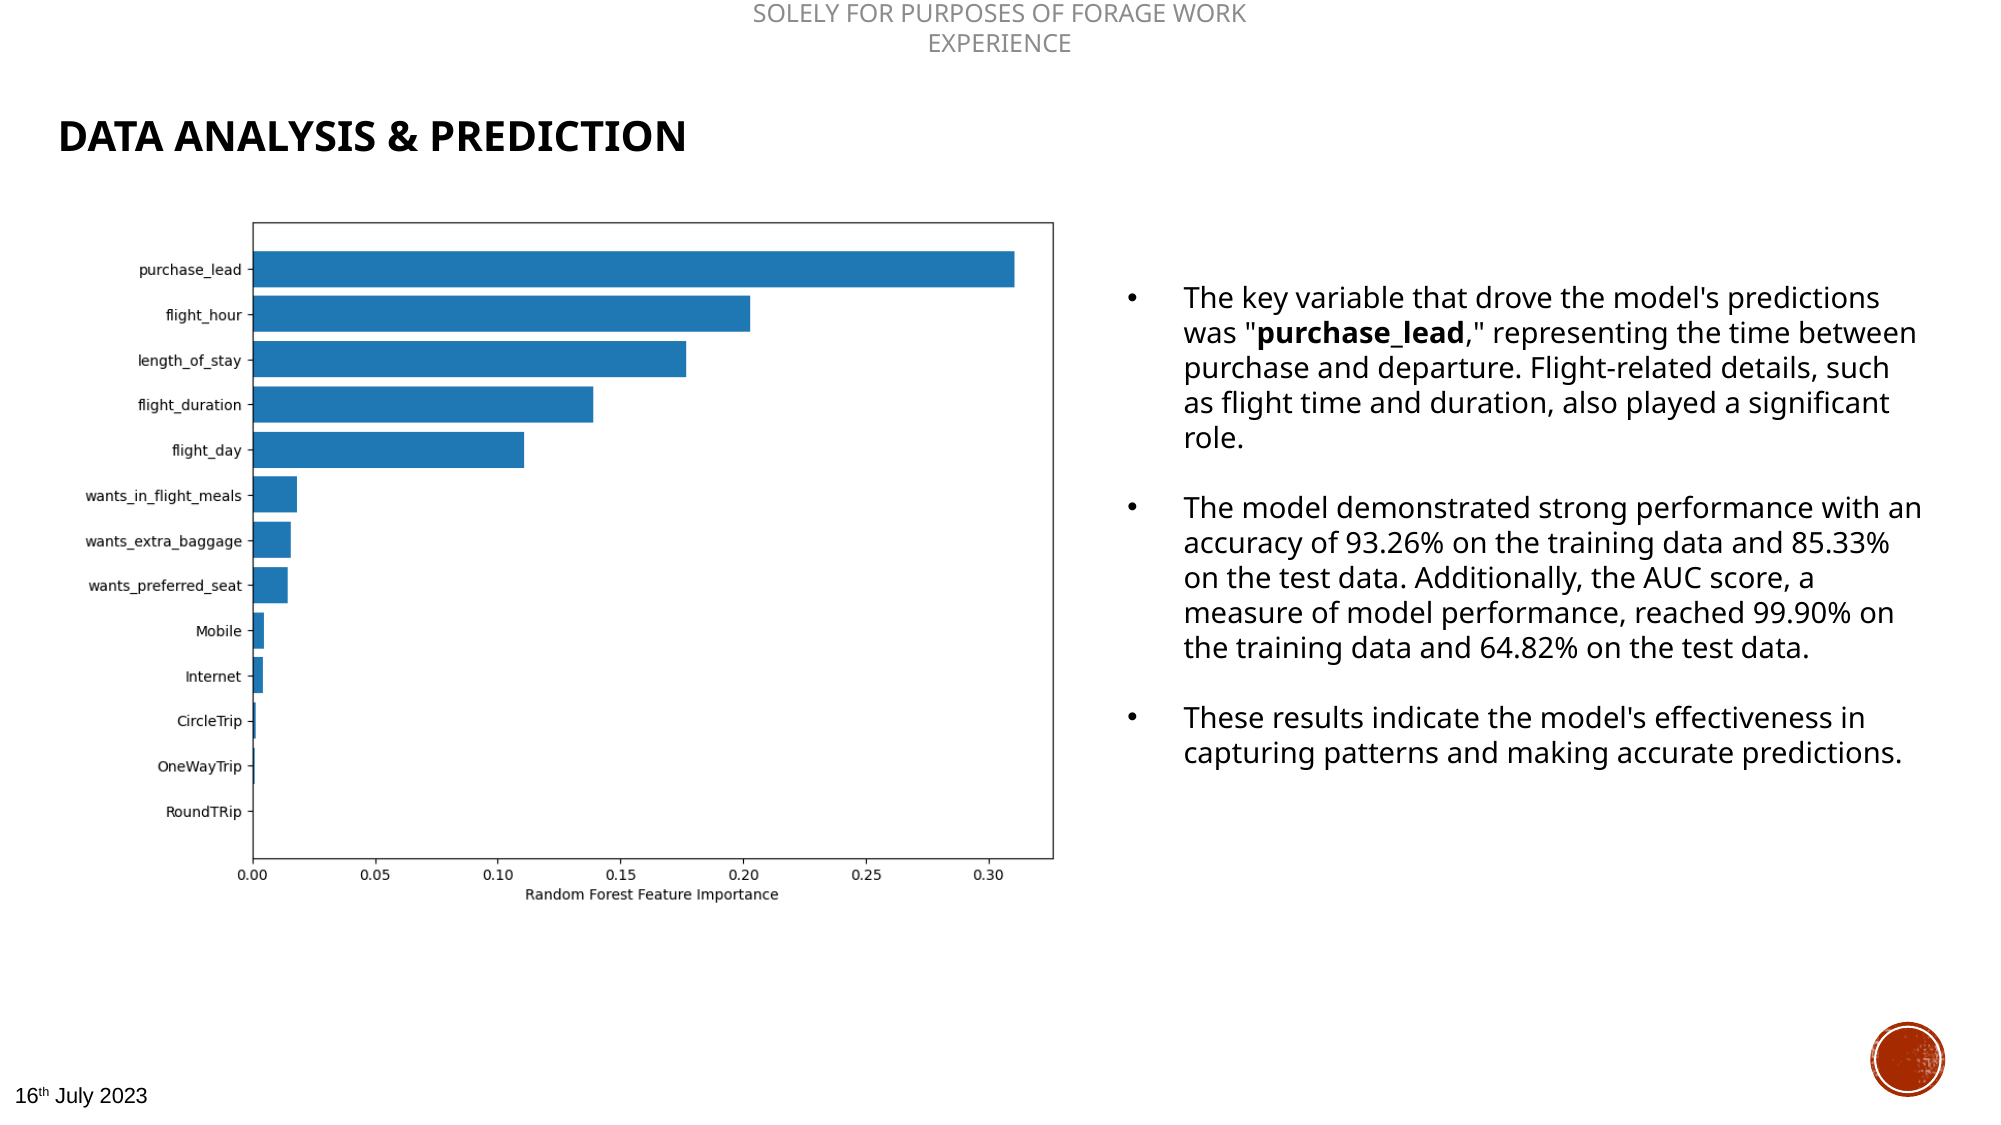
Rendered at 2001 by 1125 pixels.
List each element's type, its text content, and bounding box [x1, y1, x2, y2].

picture [74, 212, 1062, 913]
text_box The key variable that drove the model's predictions was "purchase_lead," representing the time between purchase and departure. Flight-related details, such as flight time and duration, also played a significant role. The model demonstrated strong performance with an accuracy of 93.26% on the training data and 85.33% on the test data. Additionally, the AUC score, a measure of model performance, reached 99.90% on the training data and 64.82% on the test data. These results indicate the model's effectiveness in capturing patterns and making accurate predictions. [1112, 272, 1940, 777]
text_box 16th July 2023 [0, 1073, 869, 1115]
title Data analysis & Prediction [42, 79, 1958, 198]
